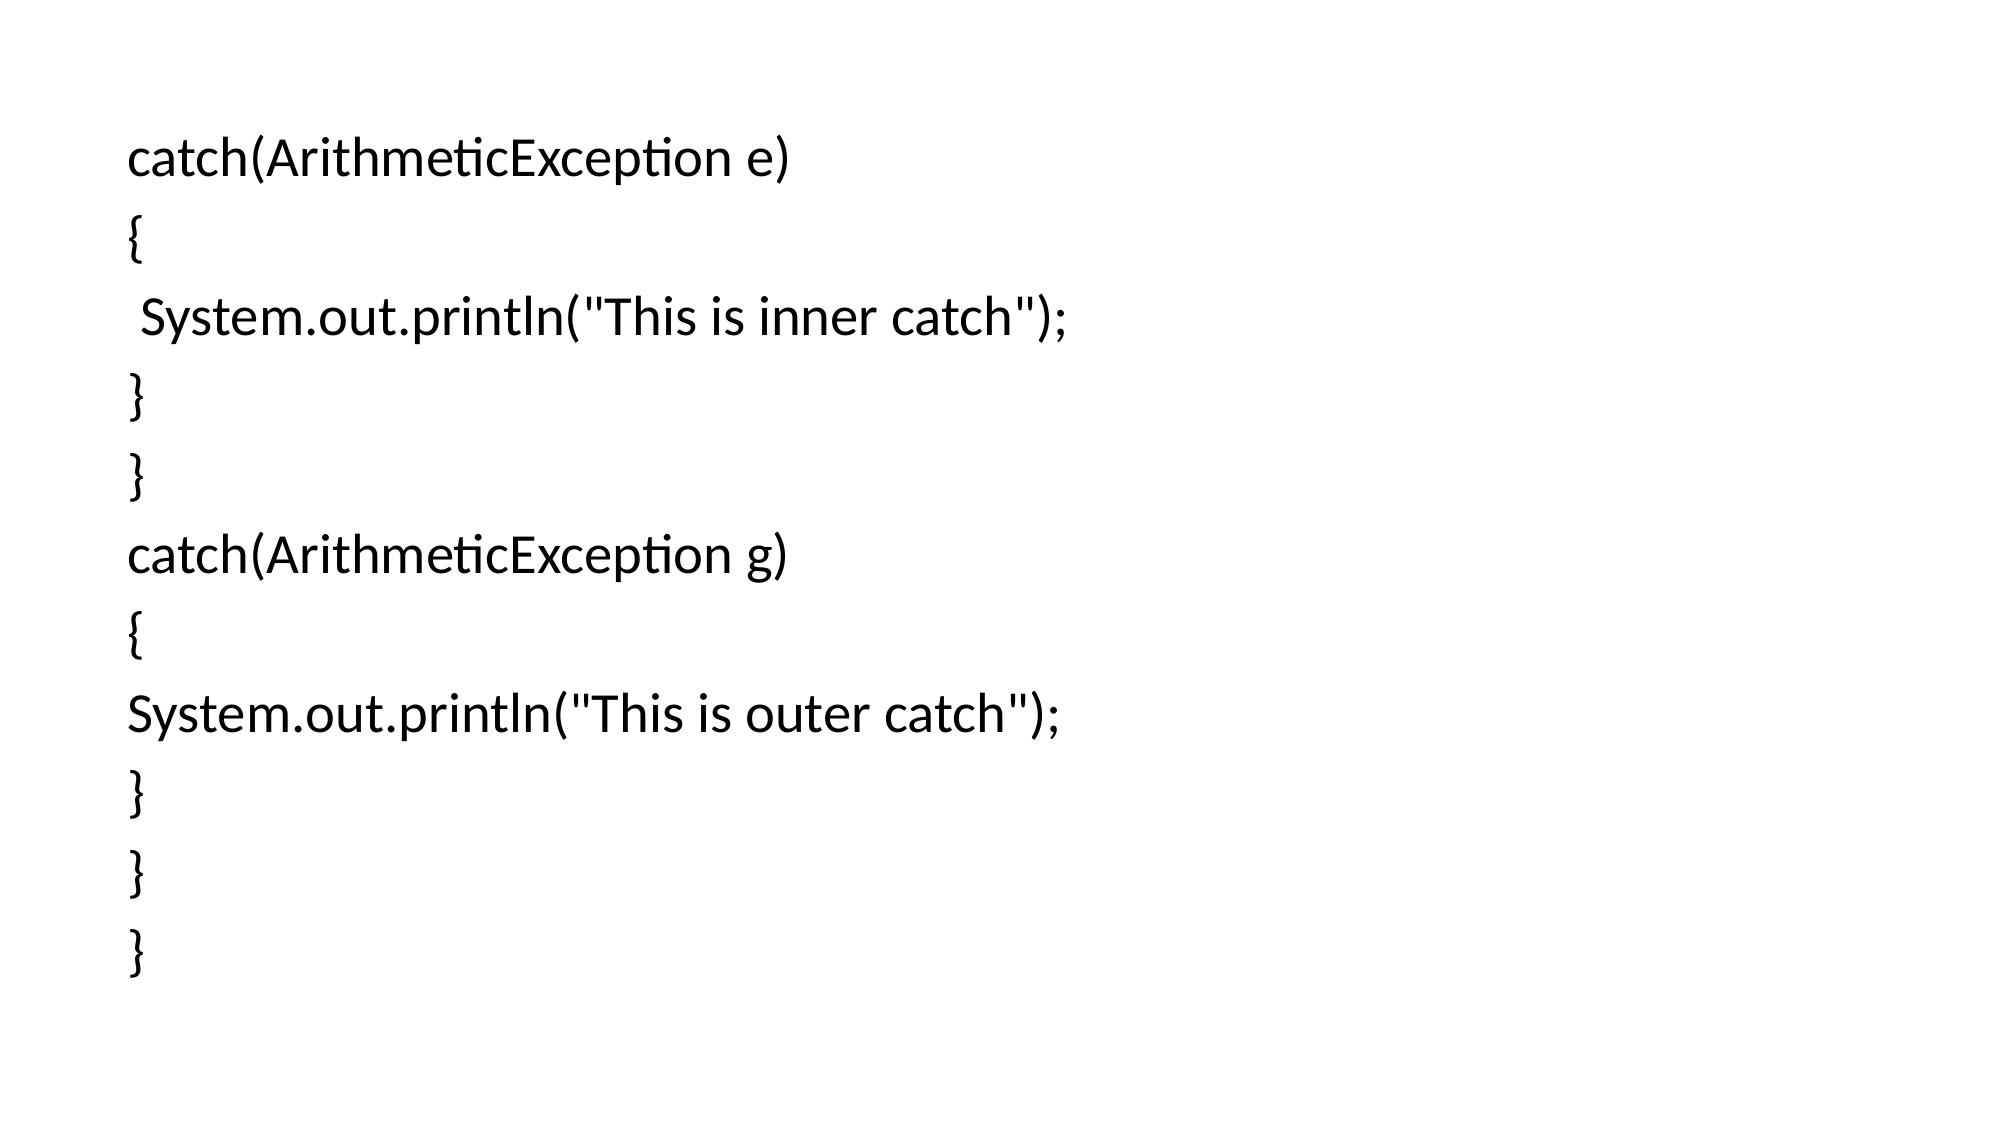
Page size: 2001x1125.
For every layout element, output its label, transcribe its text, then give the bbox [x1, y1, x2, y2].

list catch(ArithmeticException e) { System.out.println("This is inner catch"); } } catch(ArithmeticException g) { System.out.println("This is outer catch"); } } } [112, 112, 1513, 995]
